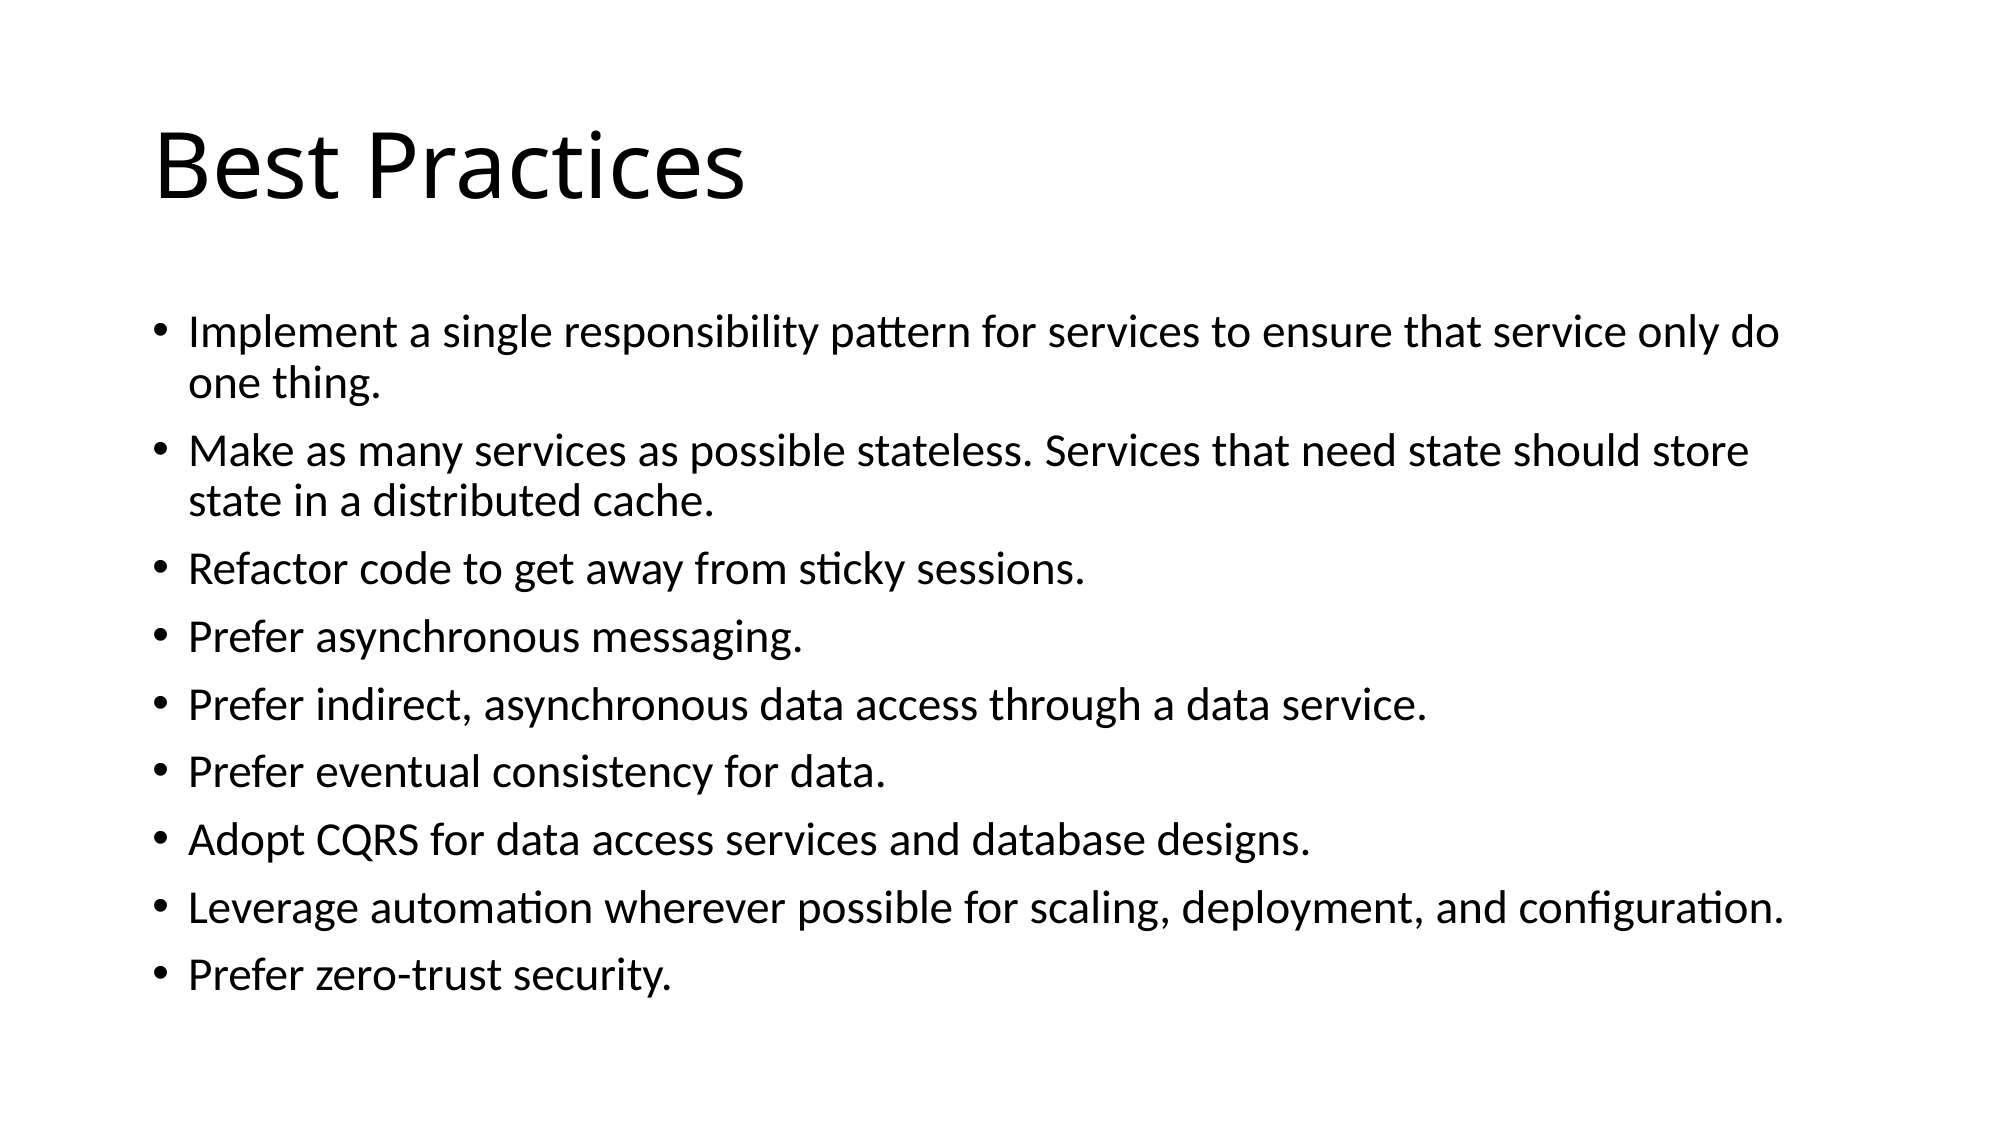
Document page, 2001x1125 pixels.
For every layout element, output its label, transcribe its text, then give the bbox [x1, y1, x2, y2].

title Best Practices [137, 59, 1863, 278]
list Implement a single responsibility pattern for services to ensure that service only do one thing. Make as many services as possible stateless. Services that need state should store state in a distributed cache. Refactor code to get away from sticky sessions. Prefer asynchronous messaging. Prefer indirect, asynchronous data access through a data service. Prefer eventual consistency for data. Adopt CQRS for data access services and database designs. Leverage automation wherever possible for scaling, deployment, and configuration. Prefer zero-trust security. [137, 299, 1863, 1014]
